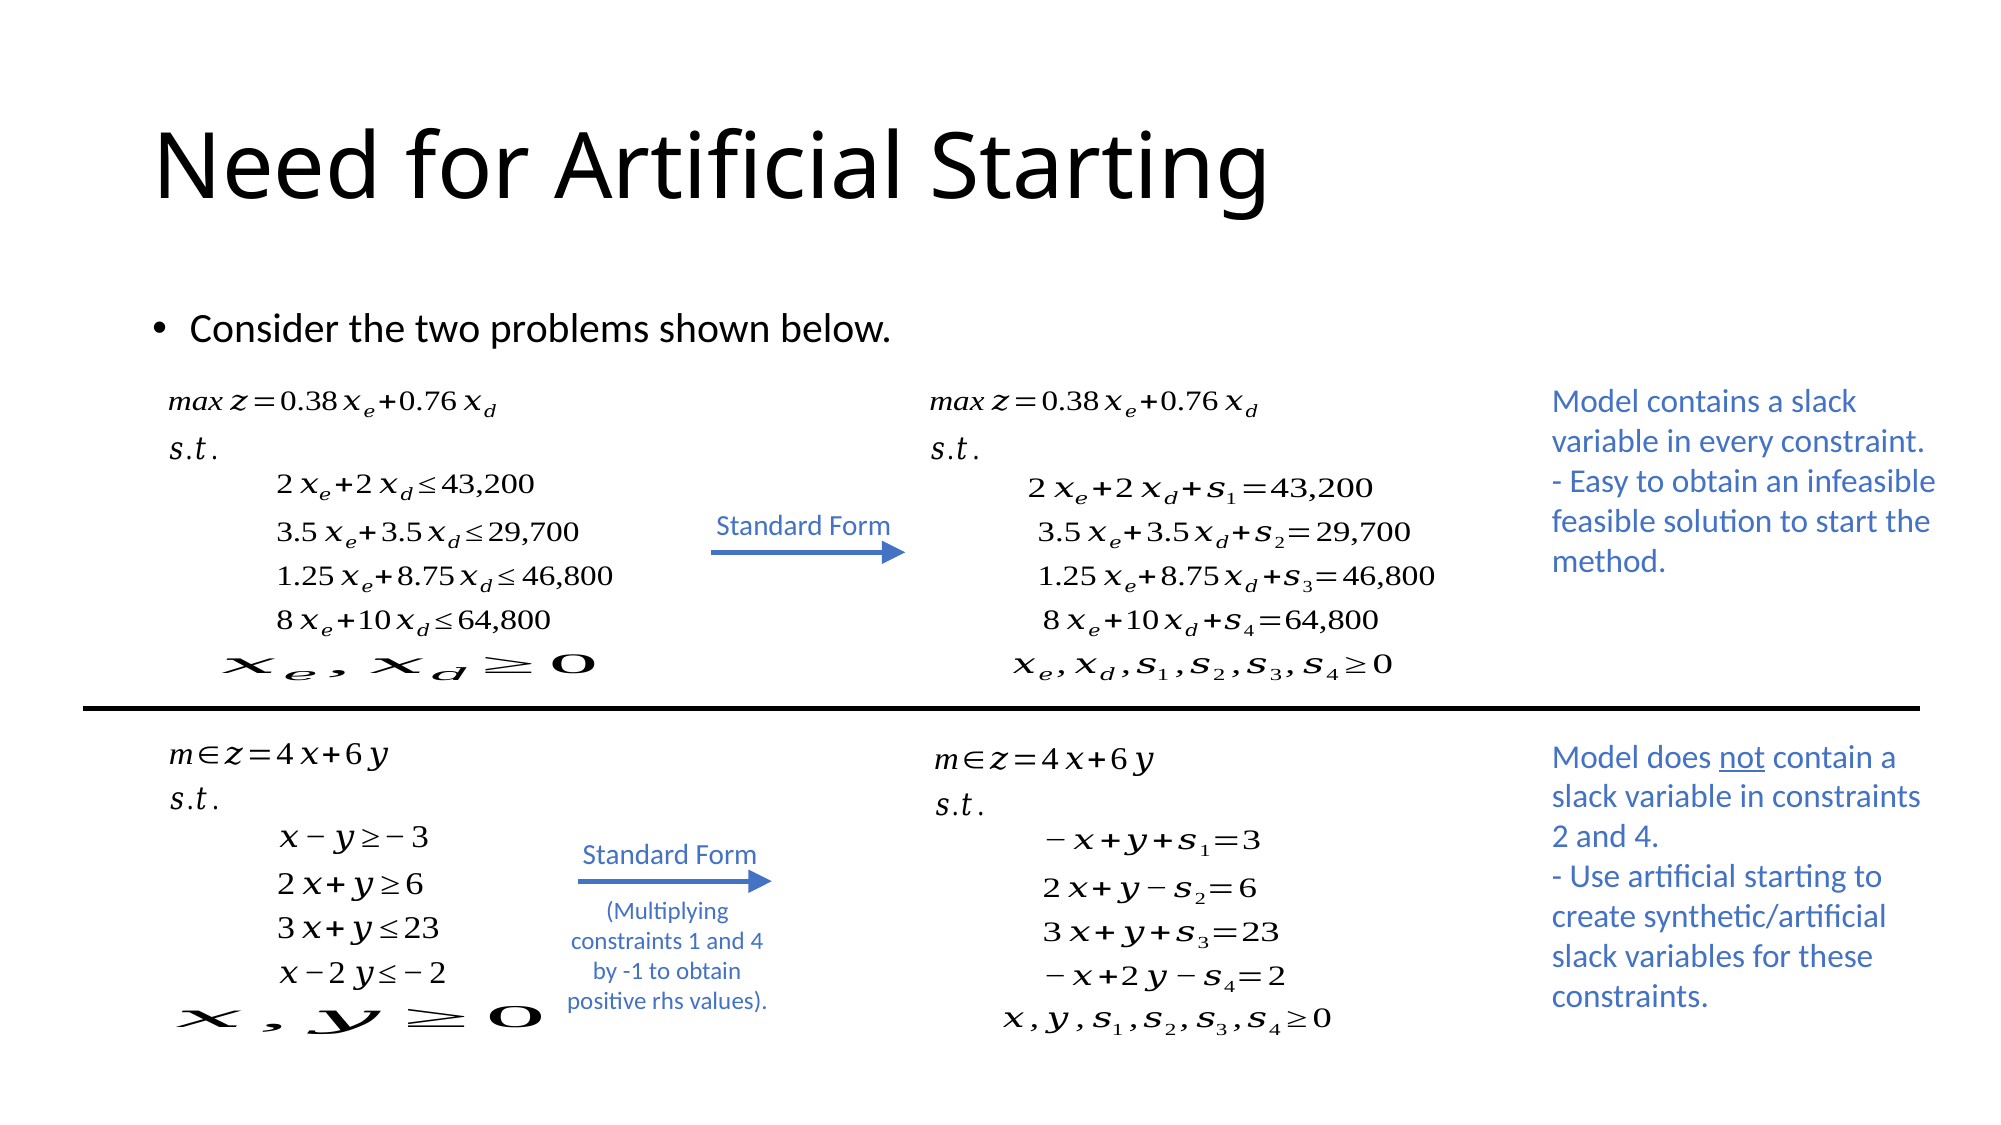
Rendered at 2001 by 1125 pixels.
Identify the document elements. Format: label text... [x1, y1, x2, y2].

text_box Model contains a slack variable in every constraint. - Easy to obtain an infeasible feasible solution to start the method. [1537, 372, 1961, 587]
title Need for Artificial Starting [137, 59, 1863, 278]
text_box Standard Form [552, 819, 797, 880]
text_box (Multiplying constraints 1 and 4 by -1 to obtain positive rhs values). [545, 887, 789, 1022]
list Consider the two problems shown below. [137, 299, 1863, 372]
text_box Standard Form [686, 491, 930, 551]
text_box Model does not contain a slack variable in constraints 2 and 4. - Use artificial starting to create synthetic/artificial slack variables for these constraints. [1537, 727, 1961, 1022]
